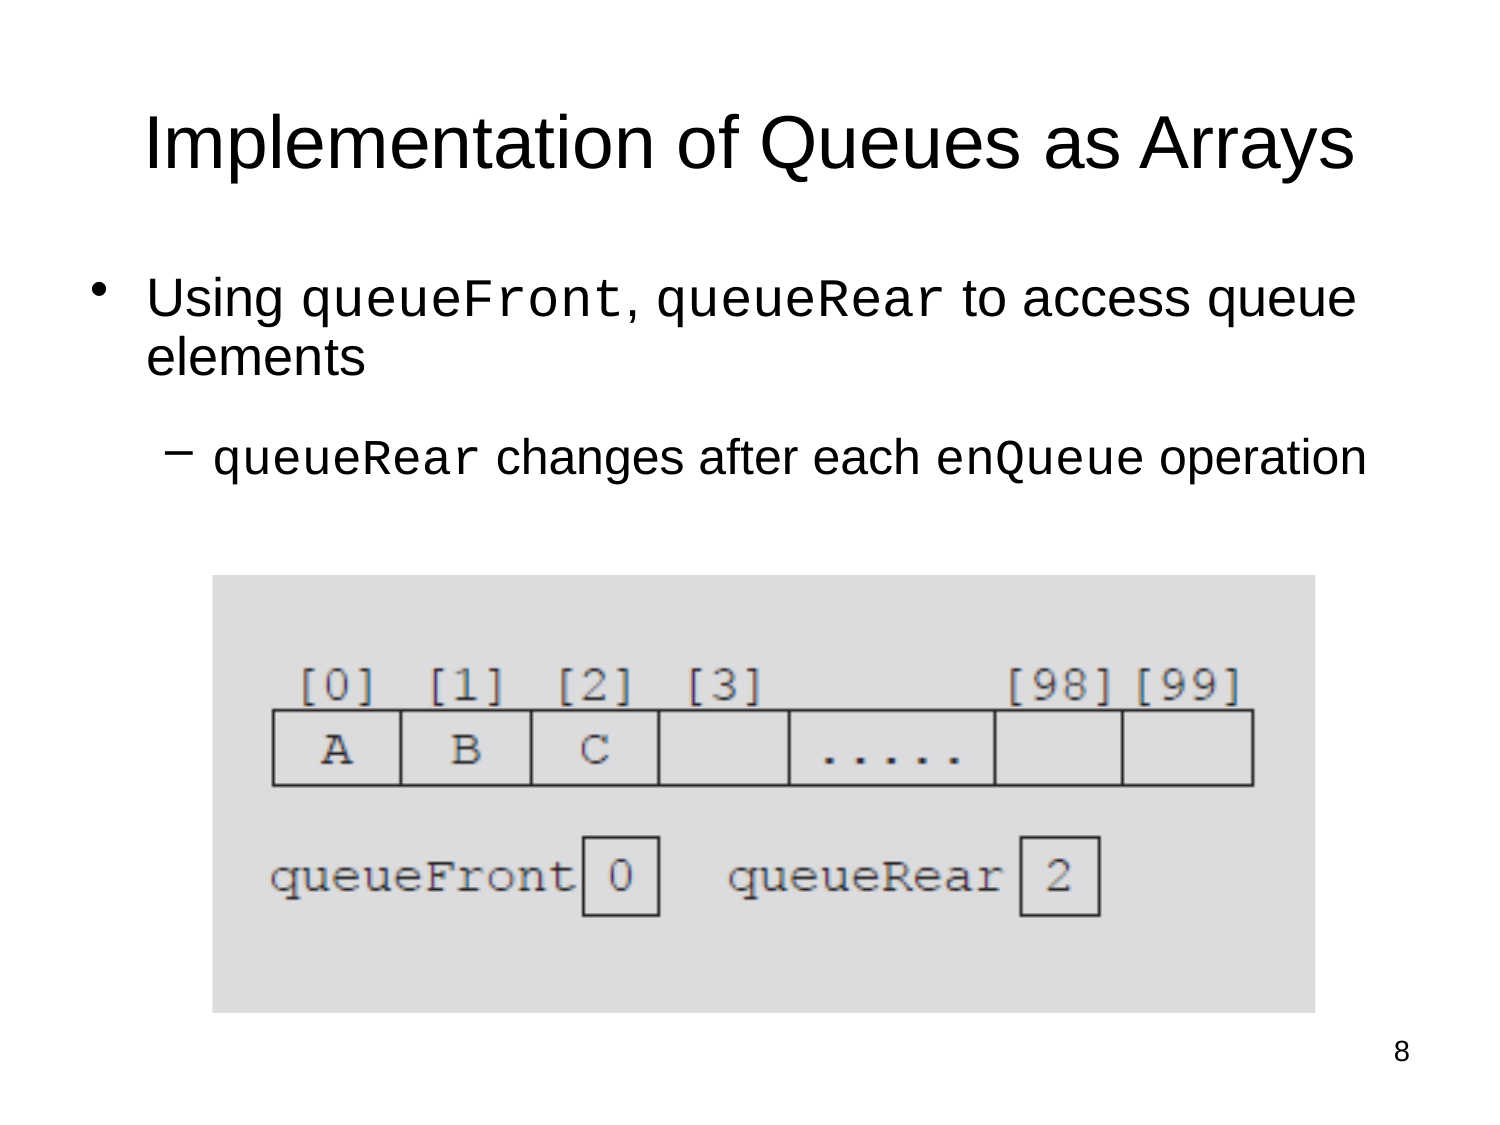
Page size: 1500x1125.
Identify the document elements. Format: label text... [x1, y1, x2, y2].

title Implementation of Queues as Arrays [74, 44, 1426, 233]
list Using queueFront, queueRear to access queue elements queueRear changes after each enQueue operation [74, 262, 1426, 1006]
slide_number 8 [1287, 1024, 1426, 1103]
picture [212, 574, 1316, 1013]
